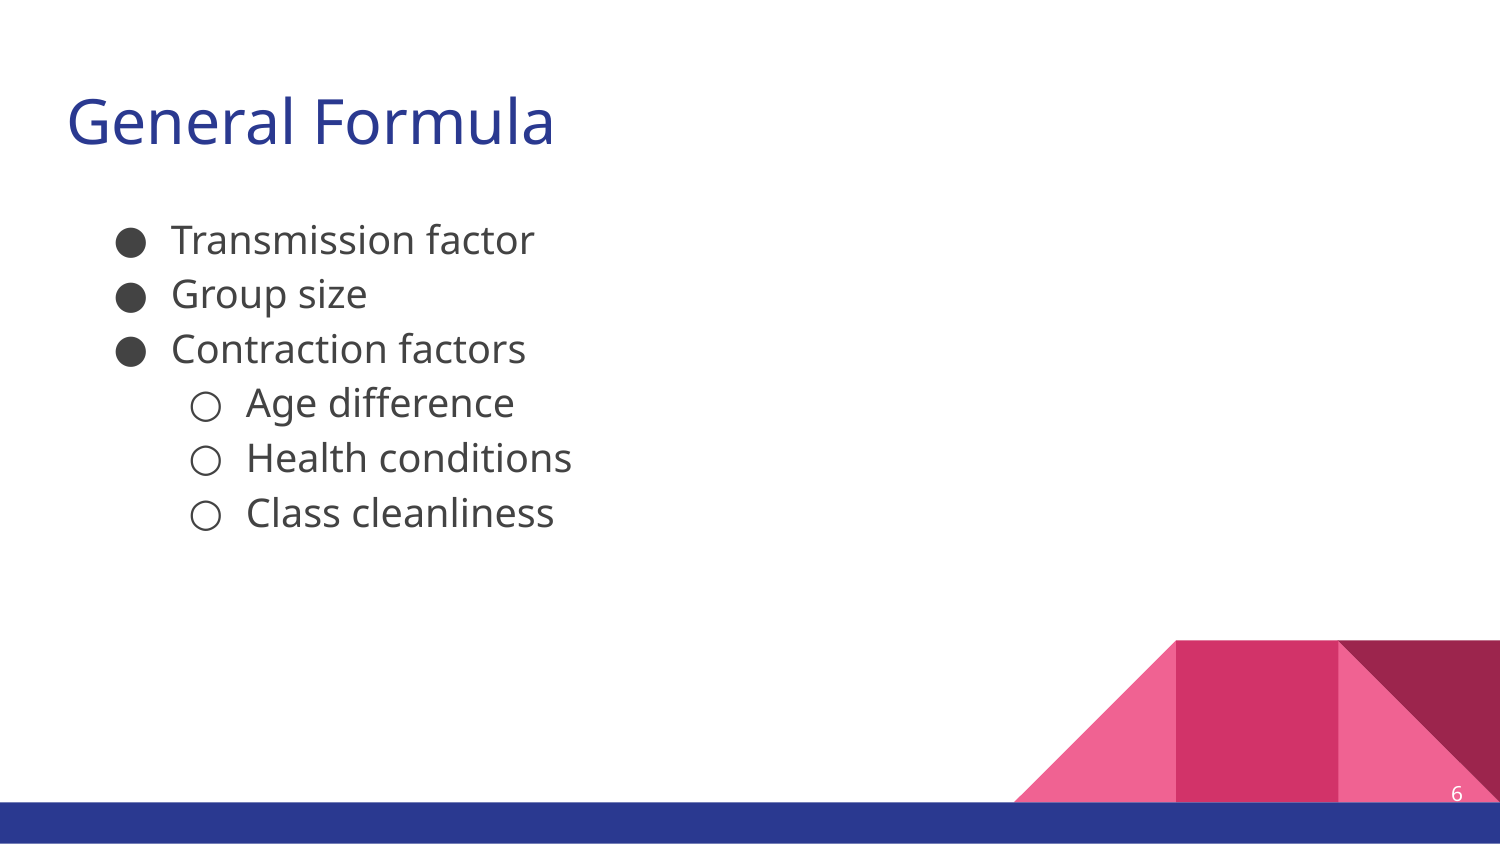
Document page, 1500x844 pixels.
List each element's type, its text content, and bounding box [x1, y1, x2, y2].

slide_number ‹#› [1387, 762, 1478, 828]
title General Formula [51, 67, 1449, 167]
list Transmission factor Group size Contraction factors Age difference Health conditions Class cleanliness [80, 192, 1420, 652]
